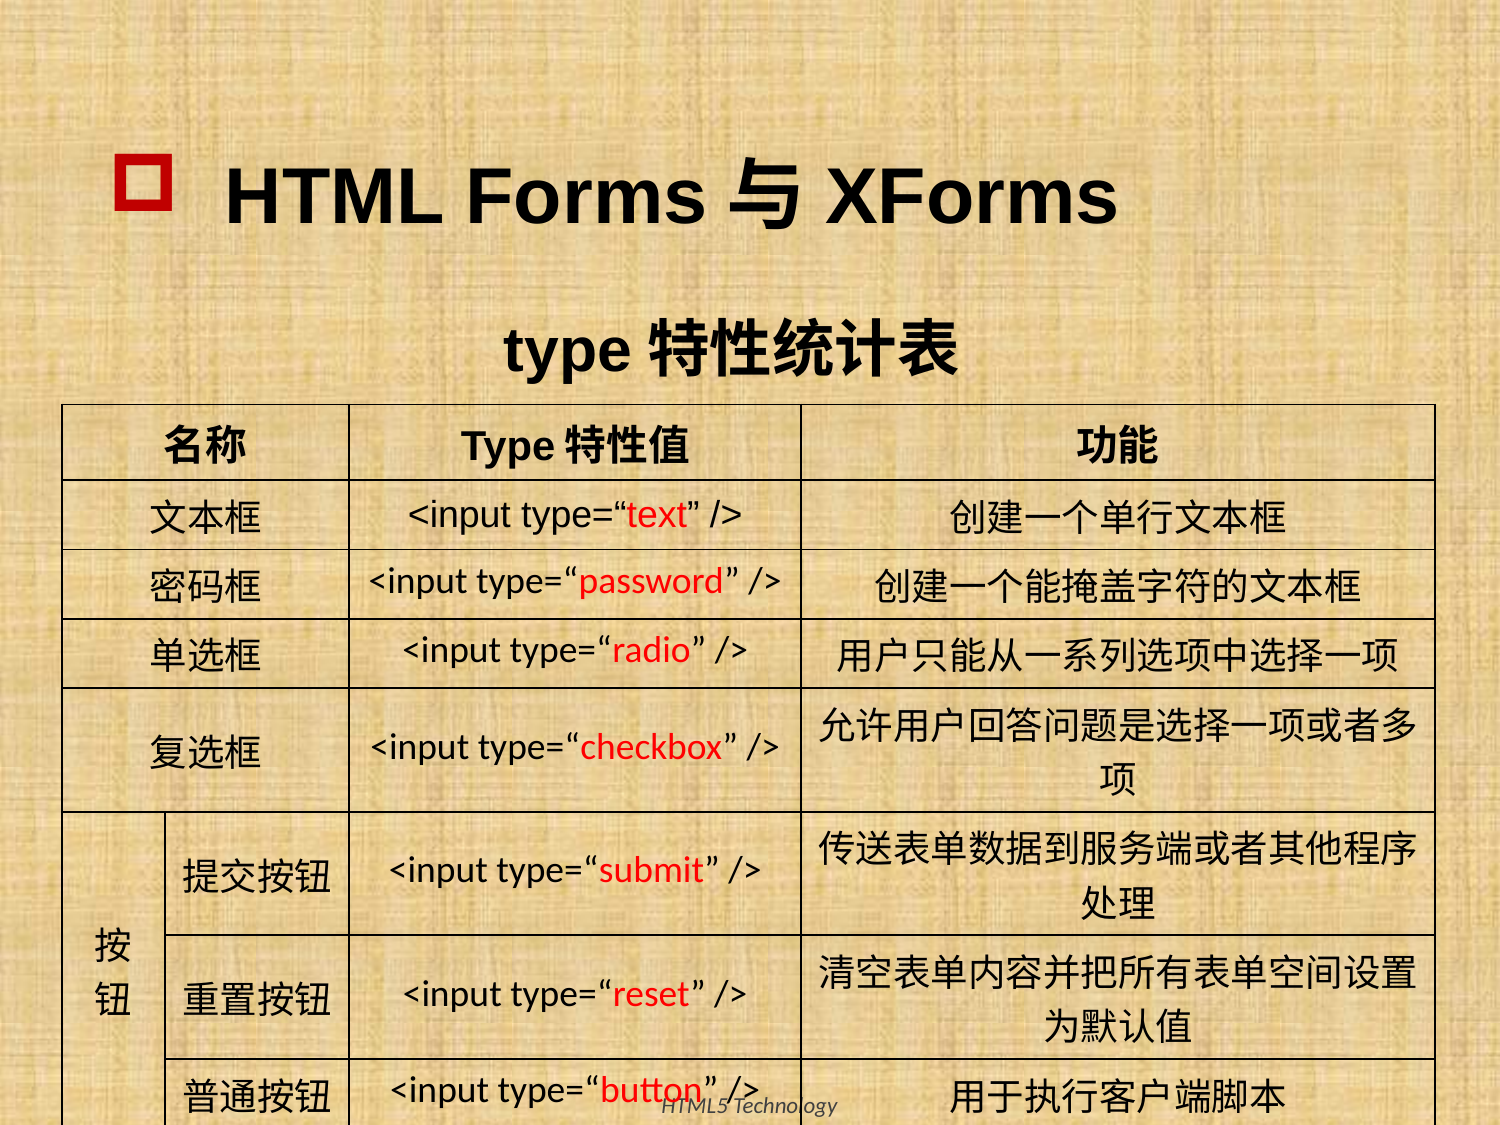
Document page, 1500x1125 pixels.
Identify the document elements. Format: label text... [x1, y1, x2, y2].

title HTML Forms与XForms [94, 137, 1407, 337]
table_cell 按钮 [63, 813, 164, 1125]
table_cell <input type=“password” /> [350, 550, 800, 618]
table_cell <input type=“text” /> [350, 481, 800, 549]
table_header 功能 [802, 405, 1434, 479]
table_cell 传送表单数据到服务端或者其他程序处理 [802, 813, 1434, 934]
table_cell 提交按钮 [166, 813, 348, 934]
table_header 名称 [63, 405, 348, 479]
table_cell 用于执行客户端脚本 [802, 1060, 1434, 1125]
table_cell <input type=“button” /> [350, 1060, 800, 1125]
table_cell 清空表单内容并把所有表单空间设置为默认值 [802, 936, 1434, 1058]
table_cell 创建一个能掩盖字符的文本框 [802, 550, 1434, 618]
list type特性统计表 [75, 301, 1389, 404]
table_cell 用户只能从一系列选项中选择一项 [802, 620, 1434, 687]
table_cell <input type=“radio” /> [350, 620, 800, 687]
table_cell 创建一个单行文本框 [802, 481, 1434, 549]
table_header Type特性值 [350, 405, 800, 479]
table_cell 复选框 [63, 689, 348, 811]
table_cell 重置按钮 [166, 936, 348, 1058]
table_cell 普通按钮 [166, 1060, 348, 1125]
table_cell <input type=“submit” /> [350, 813, 800, 934]
table_cell 允许用户回答问题是选择一项或者多项 [802, 689, 1434, 811]
table_cell <input type=“reset” /> [350, 936, 800, 1058]
table_cell 文本框 [63, 481, 348, 549]
table_cell 单选框 [63, 620, 348, 687]
table_cell <input type=“checkbox” /> [350, 689, 800, 811]
picture [0, 0, 1500, 1125]
table_cell 密码框 [63, 550, 348, 618]
